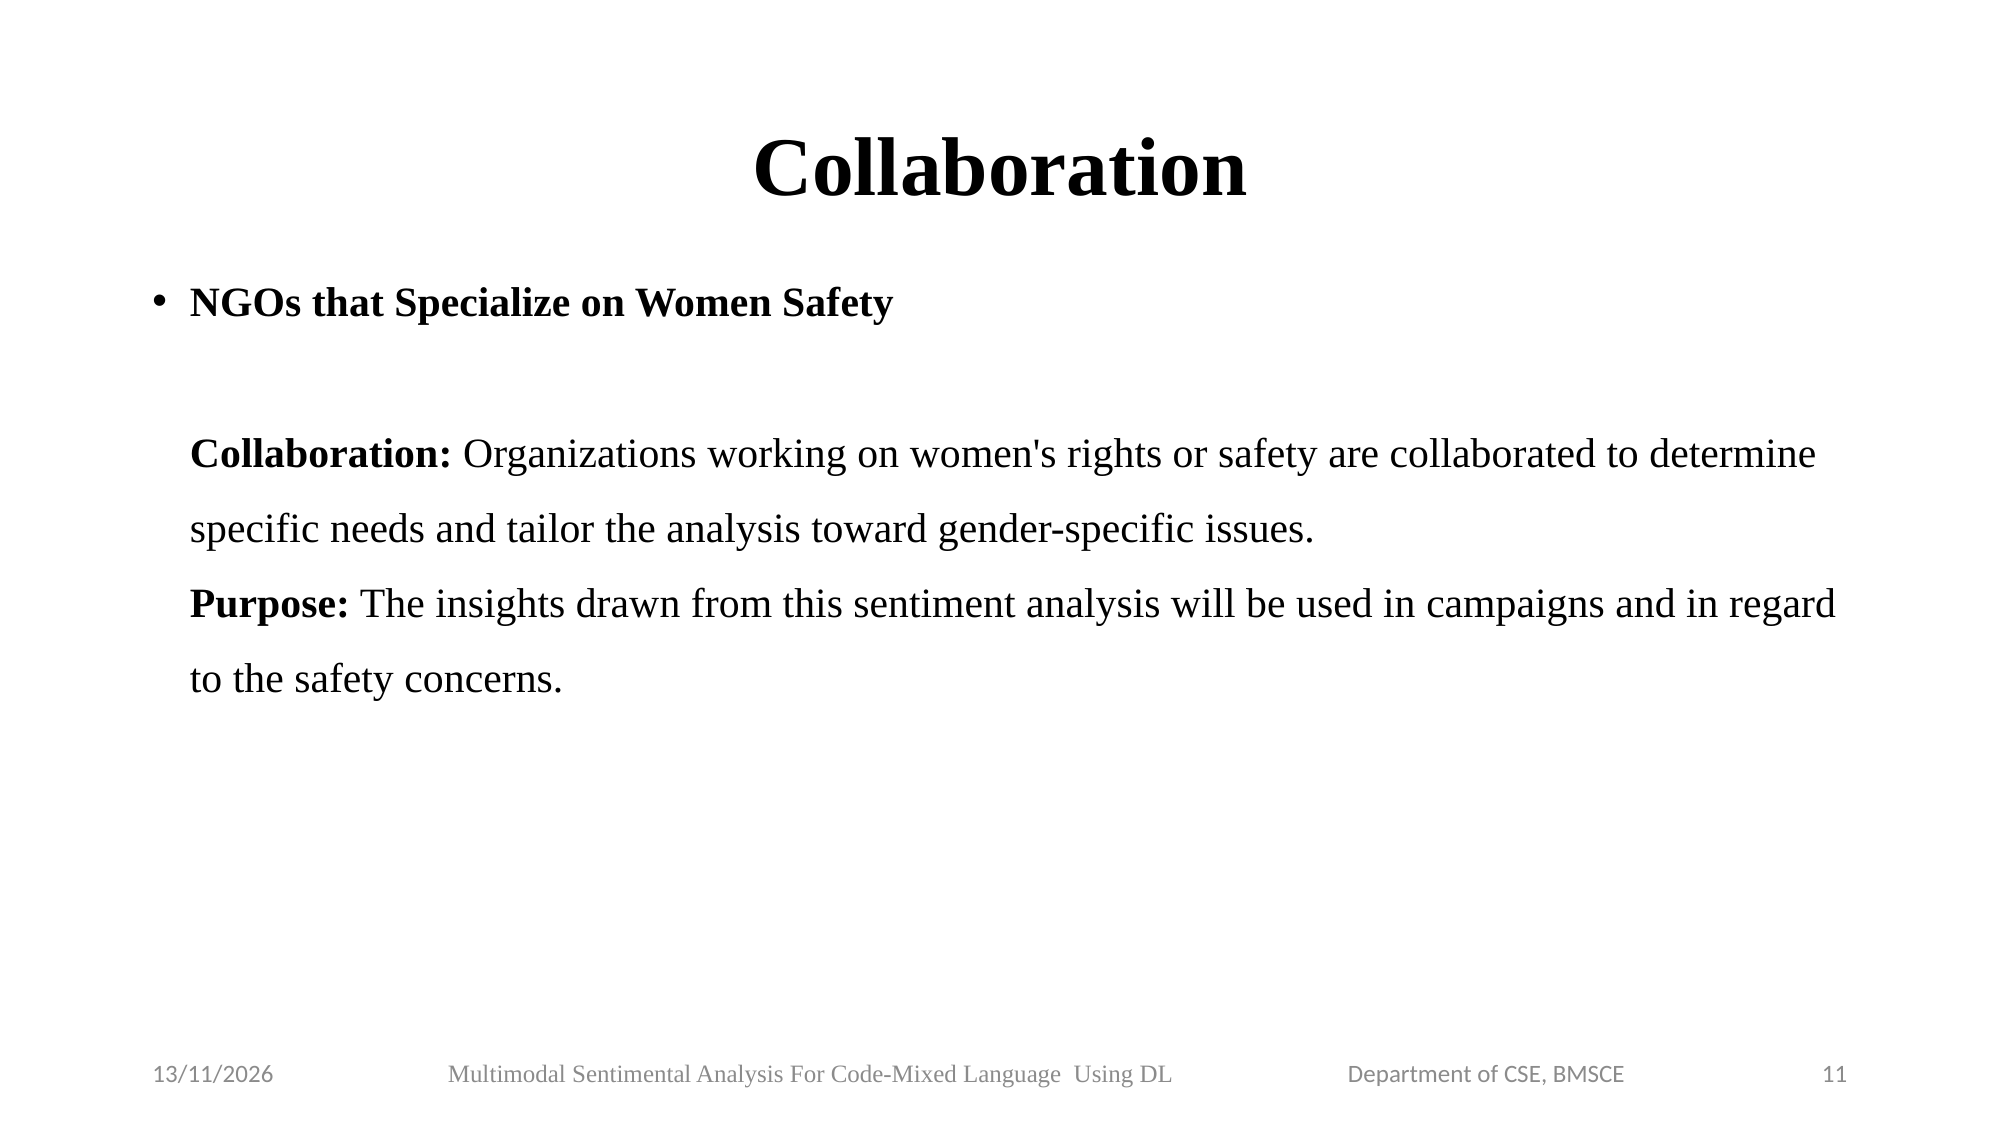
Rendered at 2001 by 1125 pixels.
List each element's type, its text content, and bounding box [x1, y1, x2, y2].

list NGOs that Specialize on Women Safety Collaboration: Organizations working on women's rights or safety are collaborated to determine specific needs and tailor the analysis toward gender-specific issues. Purpose: The insights drawn from this sentiment analysis will be used in campaigns and in regard to the safety concerns. [137, 242, 1863, 1042]
title Collaboration [137, 59, 1863, 242]
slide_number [137, 1042, 269, 1103]
footer Multimodal Sentimental Analysis For Code-Mixed Language Using DL Department of CSE, BMSCE [269, 1042, 1412, 1103]
slide_number 11 [1412, 1042, 1863, 1103]
